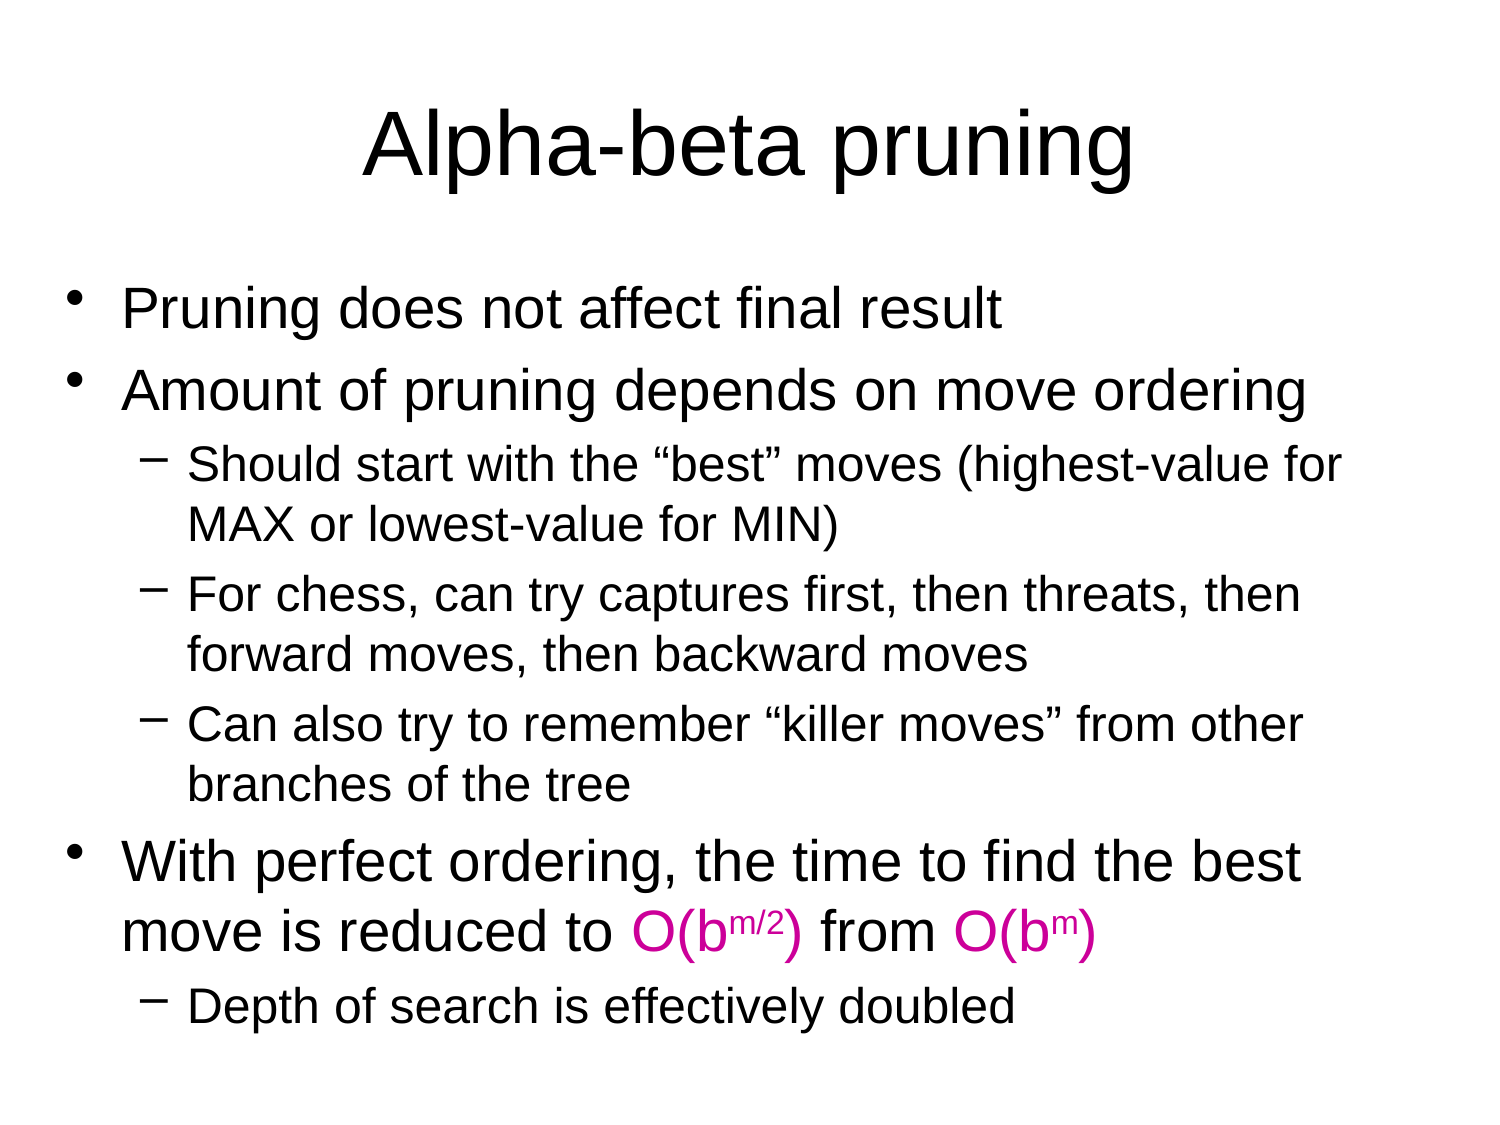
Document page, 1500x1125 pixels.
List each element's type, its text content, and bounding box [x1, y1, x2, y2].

title Alpha-beta pruning [74, 44, 1426, 233]
list Pruning does not affect final result Amount of pruning depends on move ordering Should start with the “best” moves (highest-value for MAX or lowest-value for MIN) For chess, can try captures first, then threats, then forward moves, then backward moves Can also try to remember “killer moves” from other branches of the tree With perfect ordering, the time to find the best move is reduced to O(bm/2) from O(bm) Depth of search is effectively doubled [49, 262, 1438, 1006]
